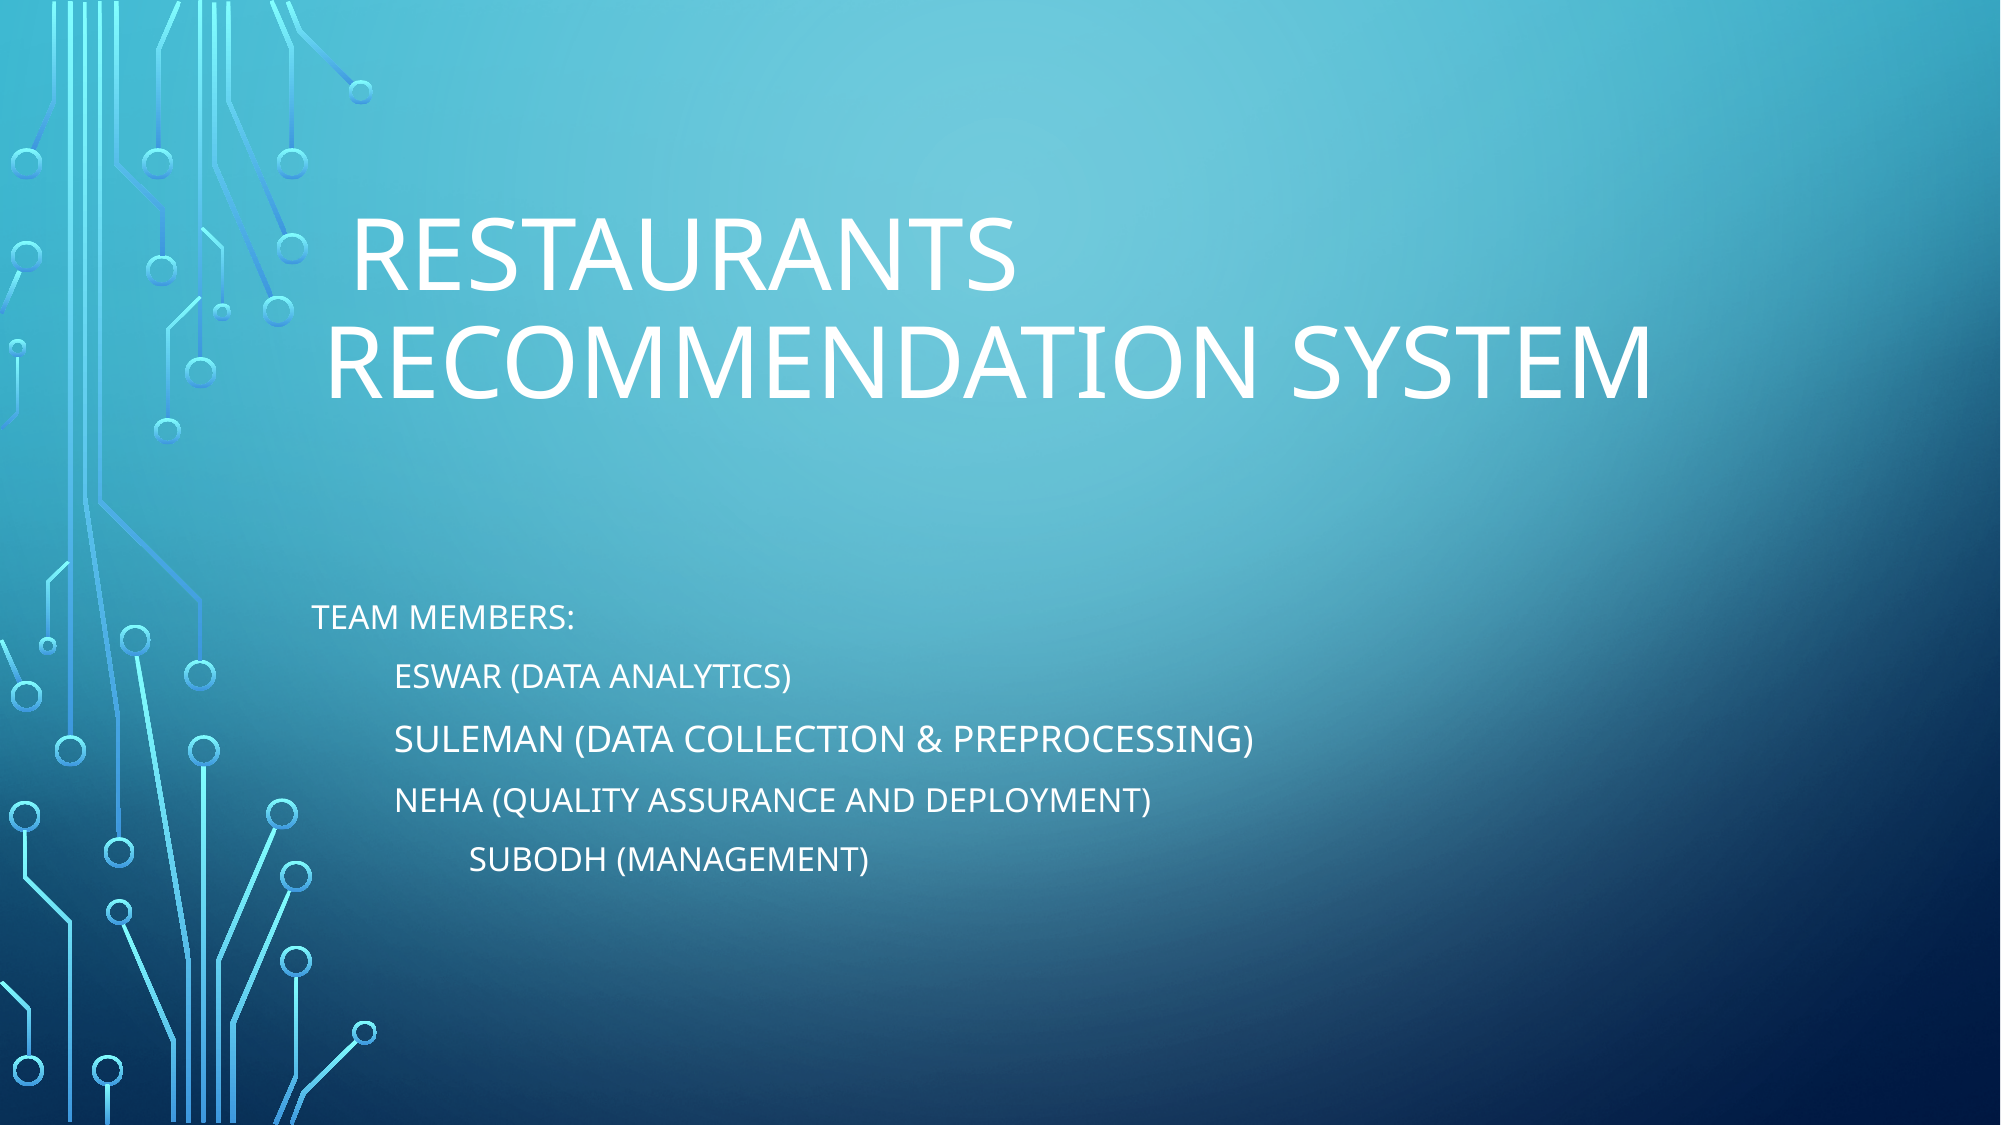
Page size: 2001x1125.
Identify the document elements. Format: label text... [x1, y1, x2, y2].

subtitle Team Members: Eswar (Data Analytics) Suleman (Data Collection & preprocessing) Neha (quality assurance and deployment) Subodh (management) [296, 580, 1739, 932]
title restaurants recommendation system [307, 184, 1750, 428]
